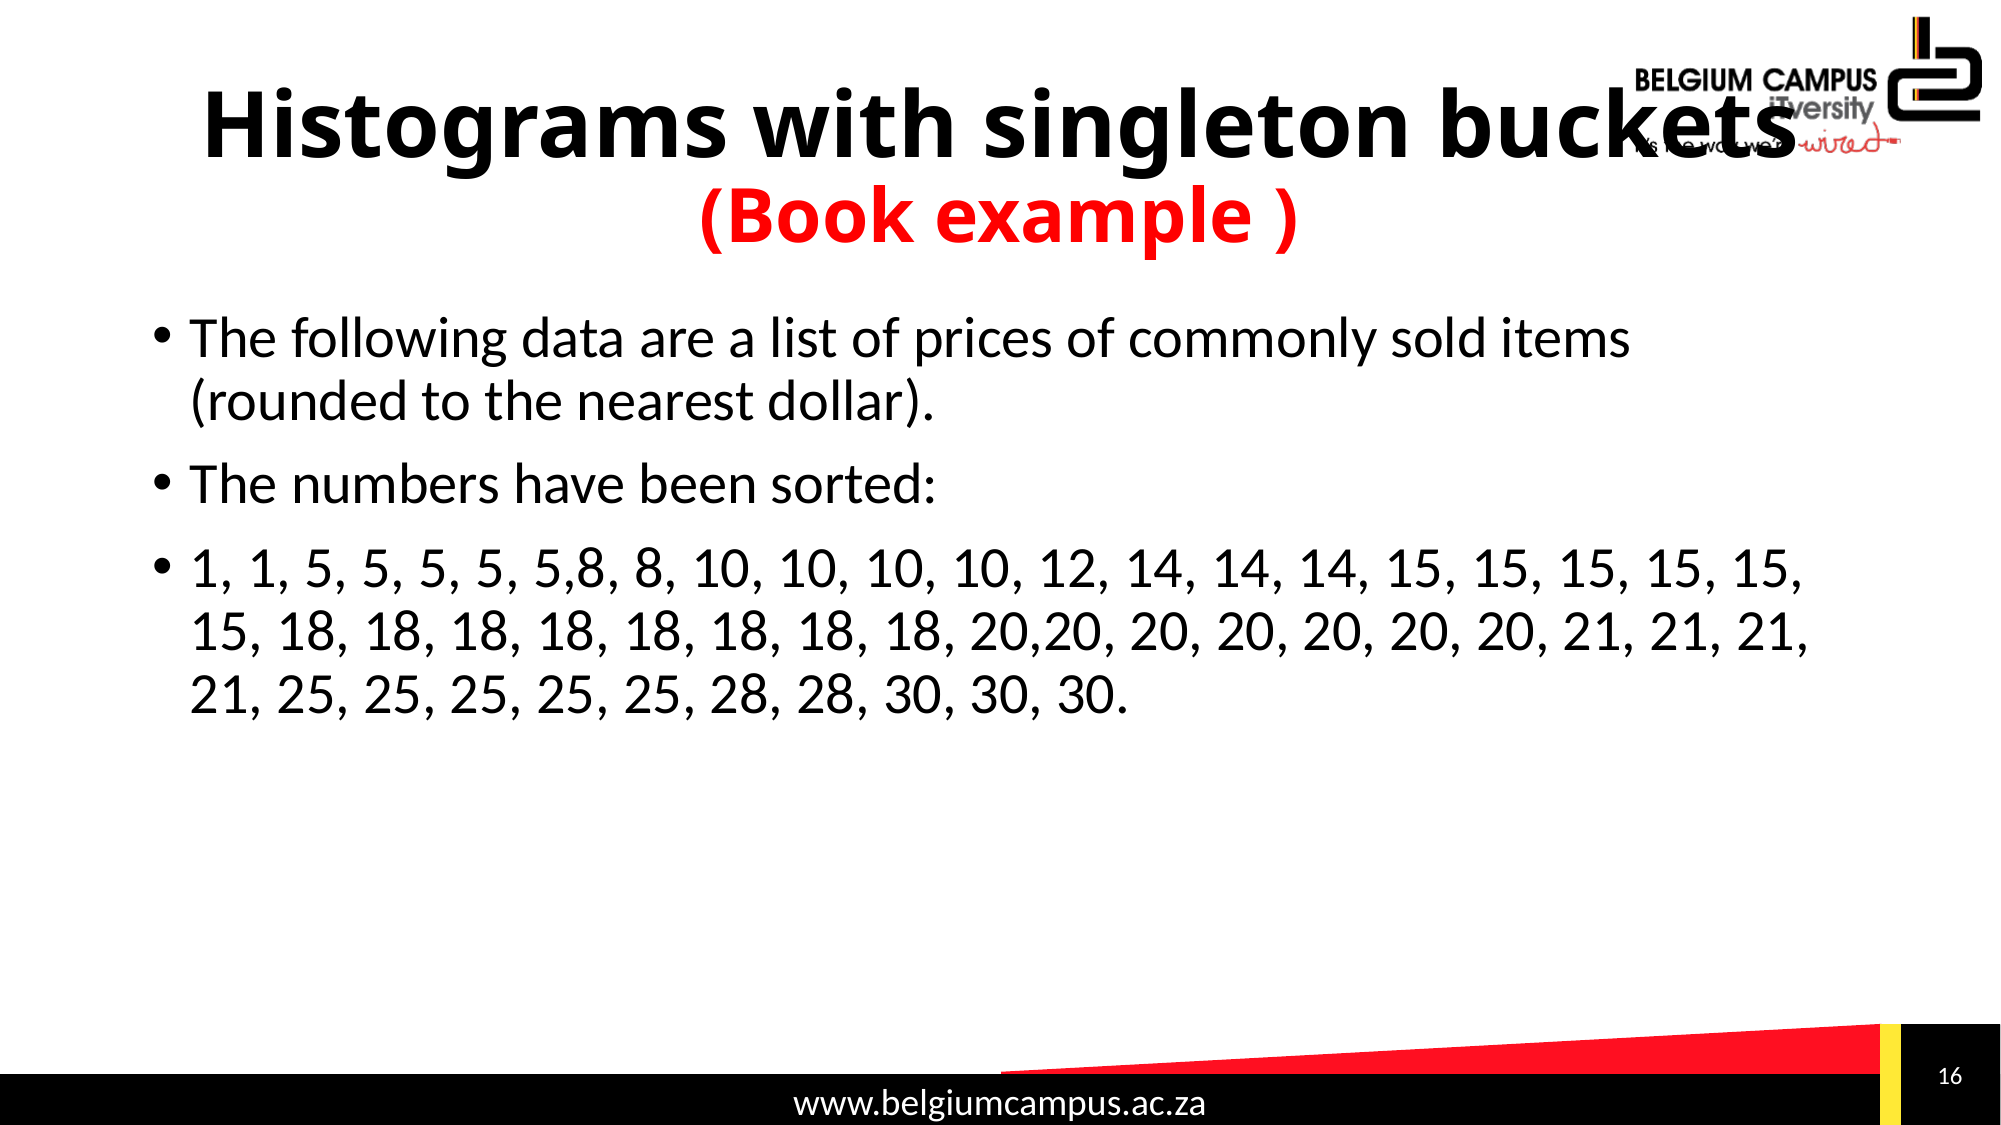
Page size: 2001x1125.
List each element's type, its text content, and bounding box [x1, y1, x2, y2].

title Histograms with singleton buckets (Book example ) [137, 59, 1863, 278]
picture [1631, 0, 1986, 198]
list The following data are a list of prices of commonly sold items (rounded to the nearest dollar). The numbers have been sorted: 1, 1, 5, 5, 5, 5, 5,8, 8, 10, 10, 10, 10, 12, 14, 14, 14, 15, 15, 15, 15, 15, 15, 18, 18, 18, 18, 18, 18, 18, 18, 20,20, 20, 20, 20, 20, 20, 21, 21, 21, 21, 25, 25, 25, 25, 25, 28, 28, 30, 30, 30. [137, 299, 1863, 1014]
